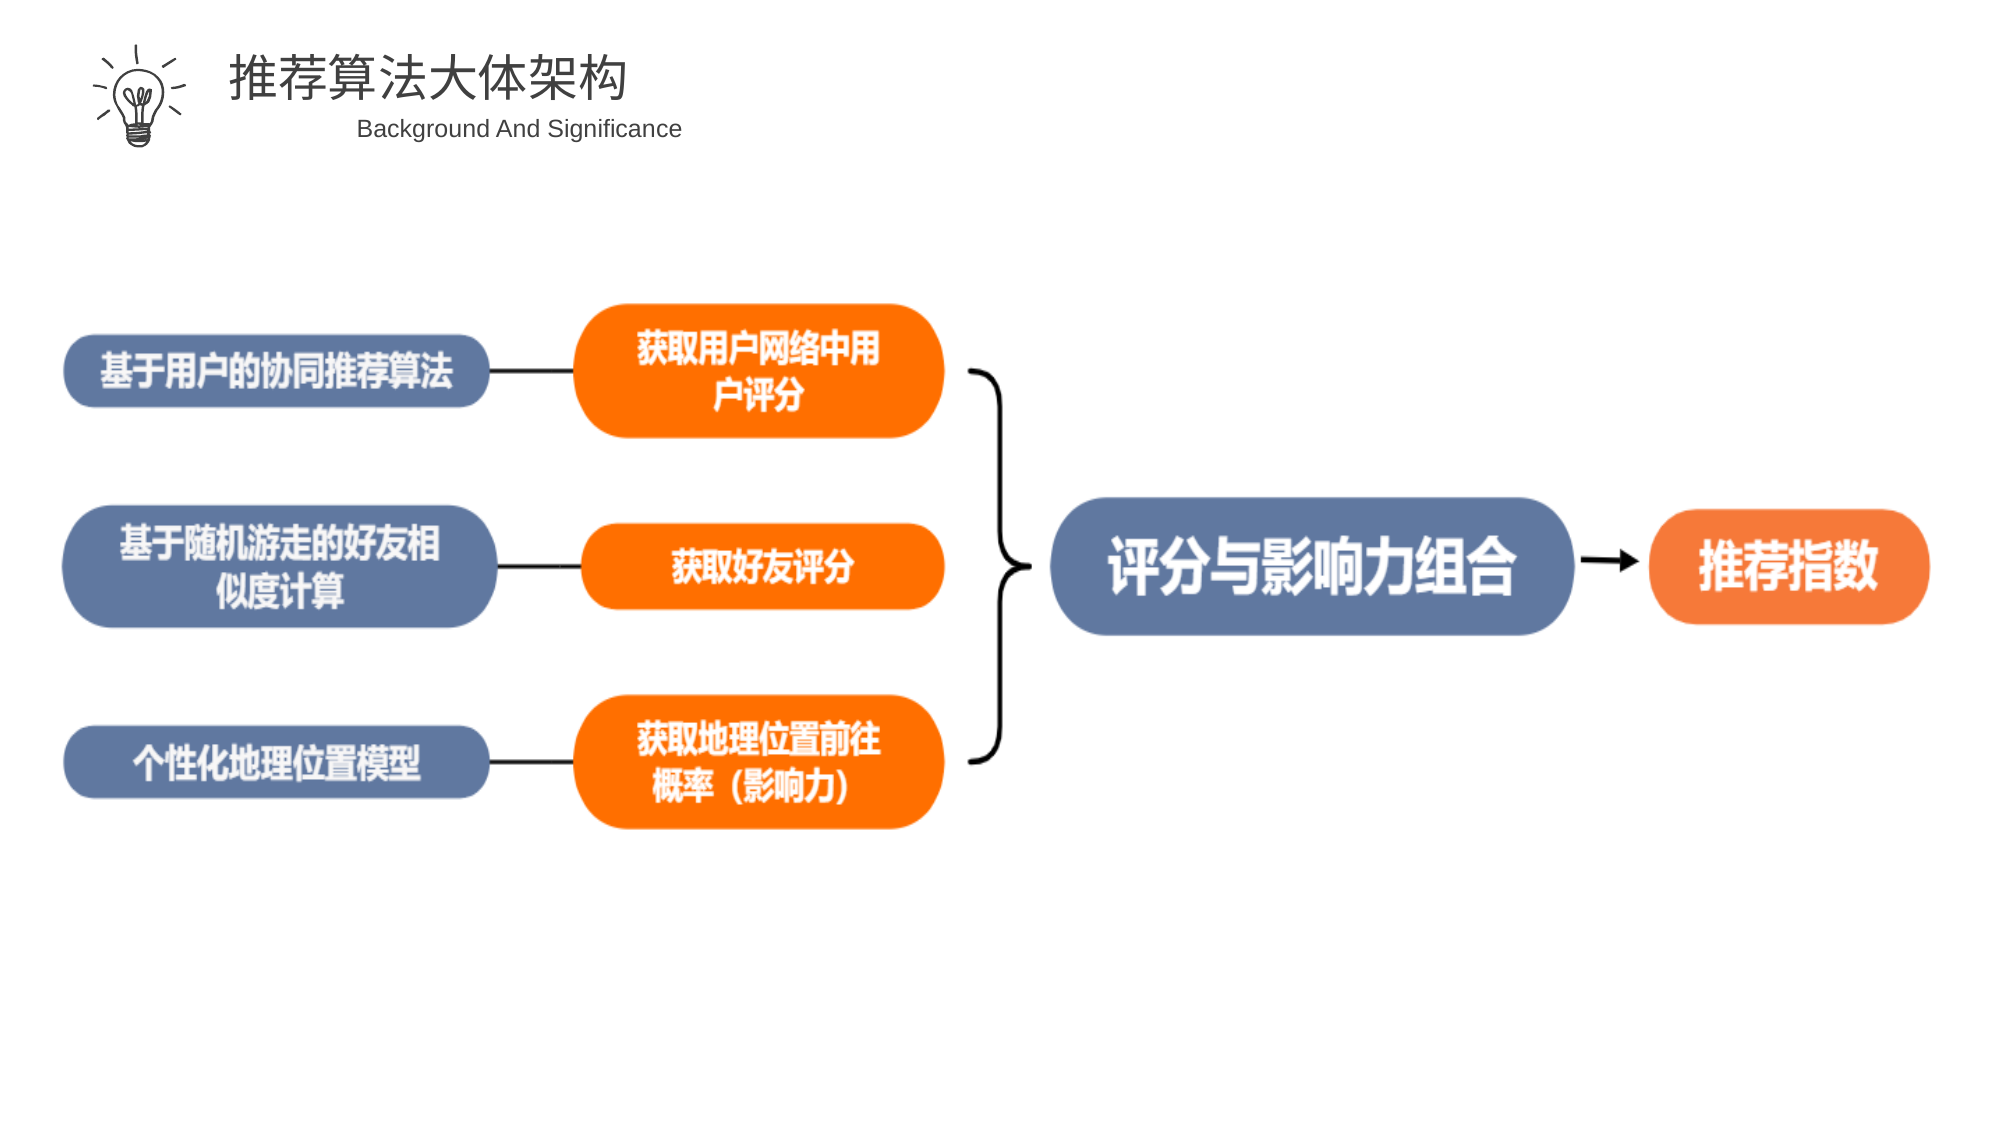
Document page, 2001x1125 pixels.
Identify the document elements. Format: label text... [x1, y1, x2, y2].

picture [34, 267, 1956, 875]
text_box 推荐算法大体架构 [21, 38, 835, 114]
text_box Background And Significance [104, 105, 929, 151]
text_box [92, 44, 187, 148]
